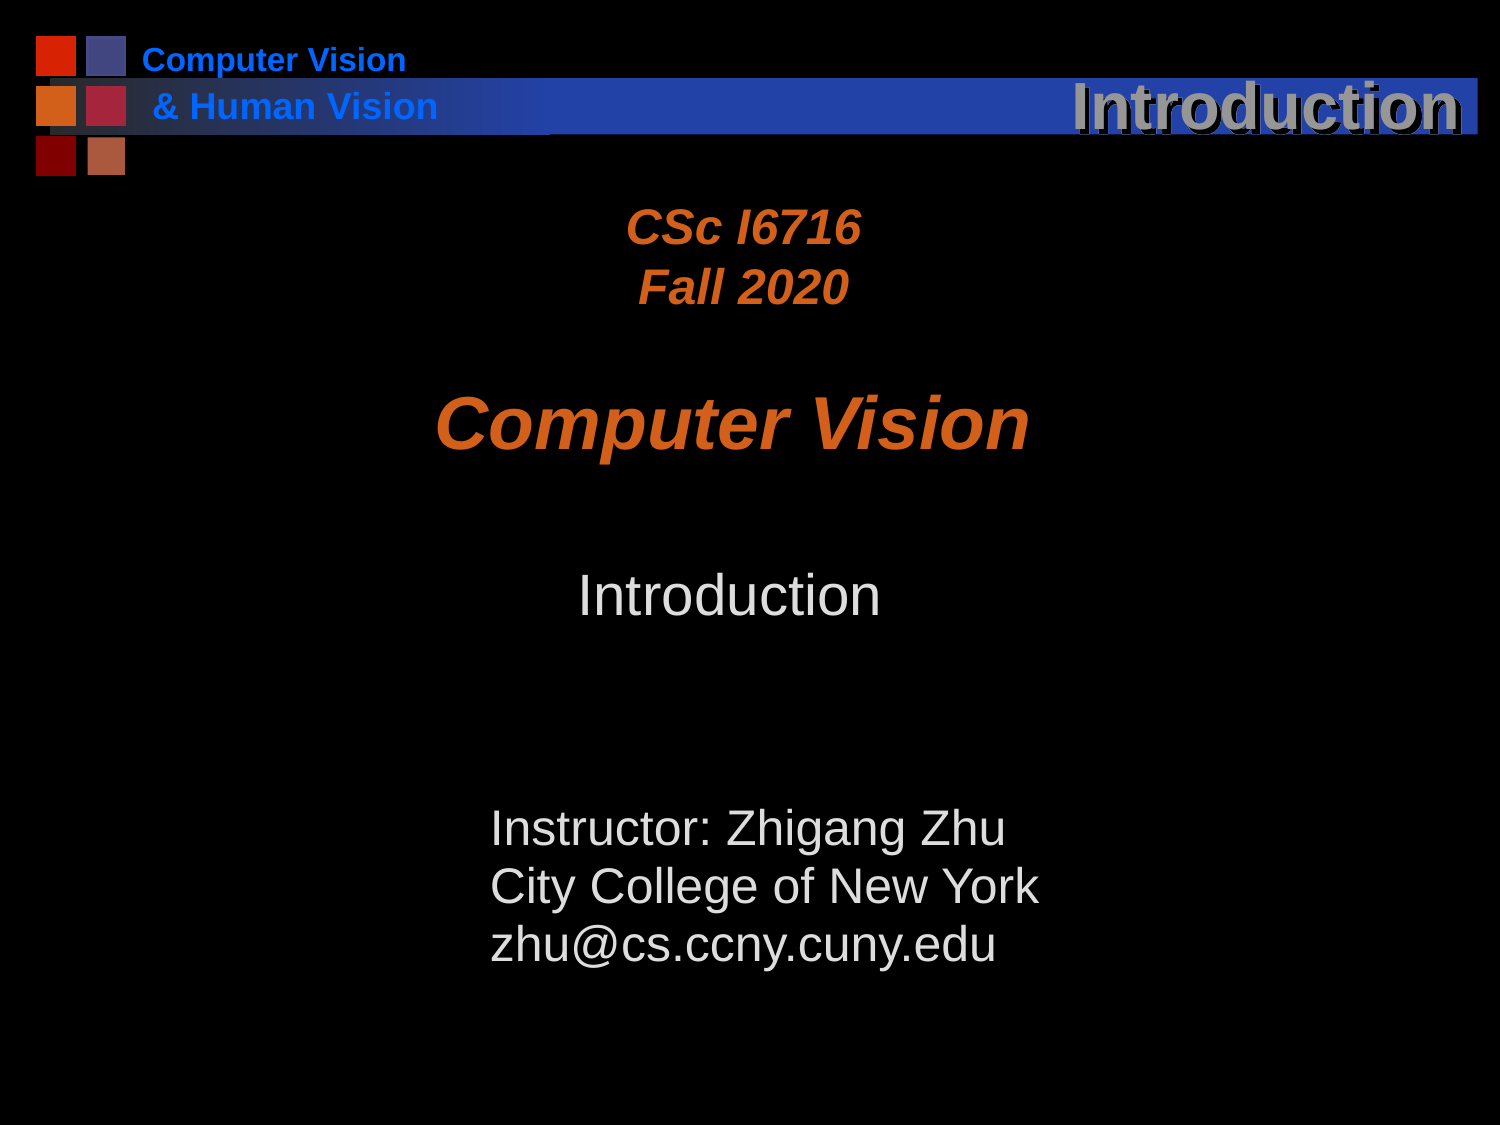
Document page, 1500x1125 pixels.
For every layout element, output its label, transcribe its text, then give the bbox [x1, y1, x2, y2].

list Instructor: Zhigang Zhu City College of New York zhu@cs.ccny.cuny.edu [474, 799, 1126, 1039]
title Introduction [1032, 61, 1500, 151]
text_box CSc I6716 Fall 2020 Computer Vision [62, 187, 1425, 563]
text_box Introduction [562, 549, 1125, 650]
